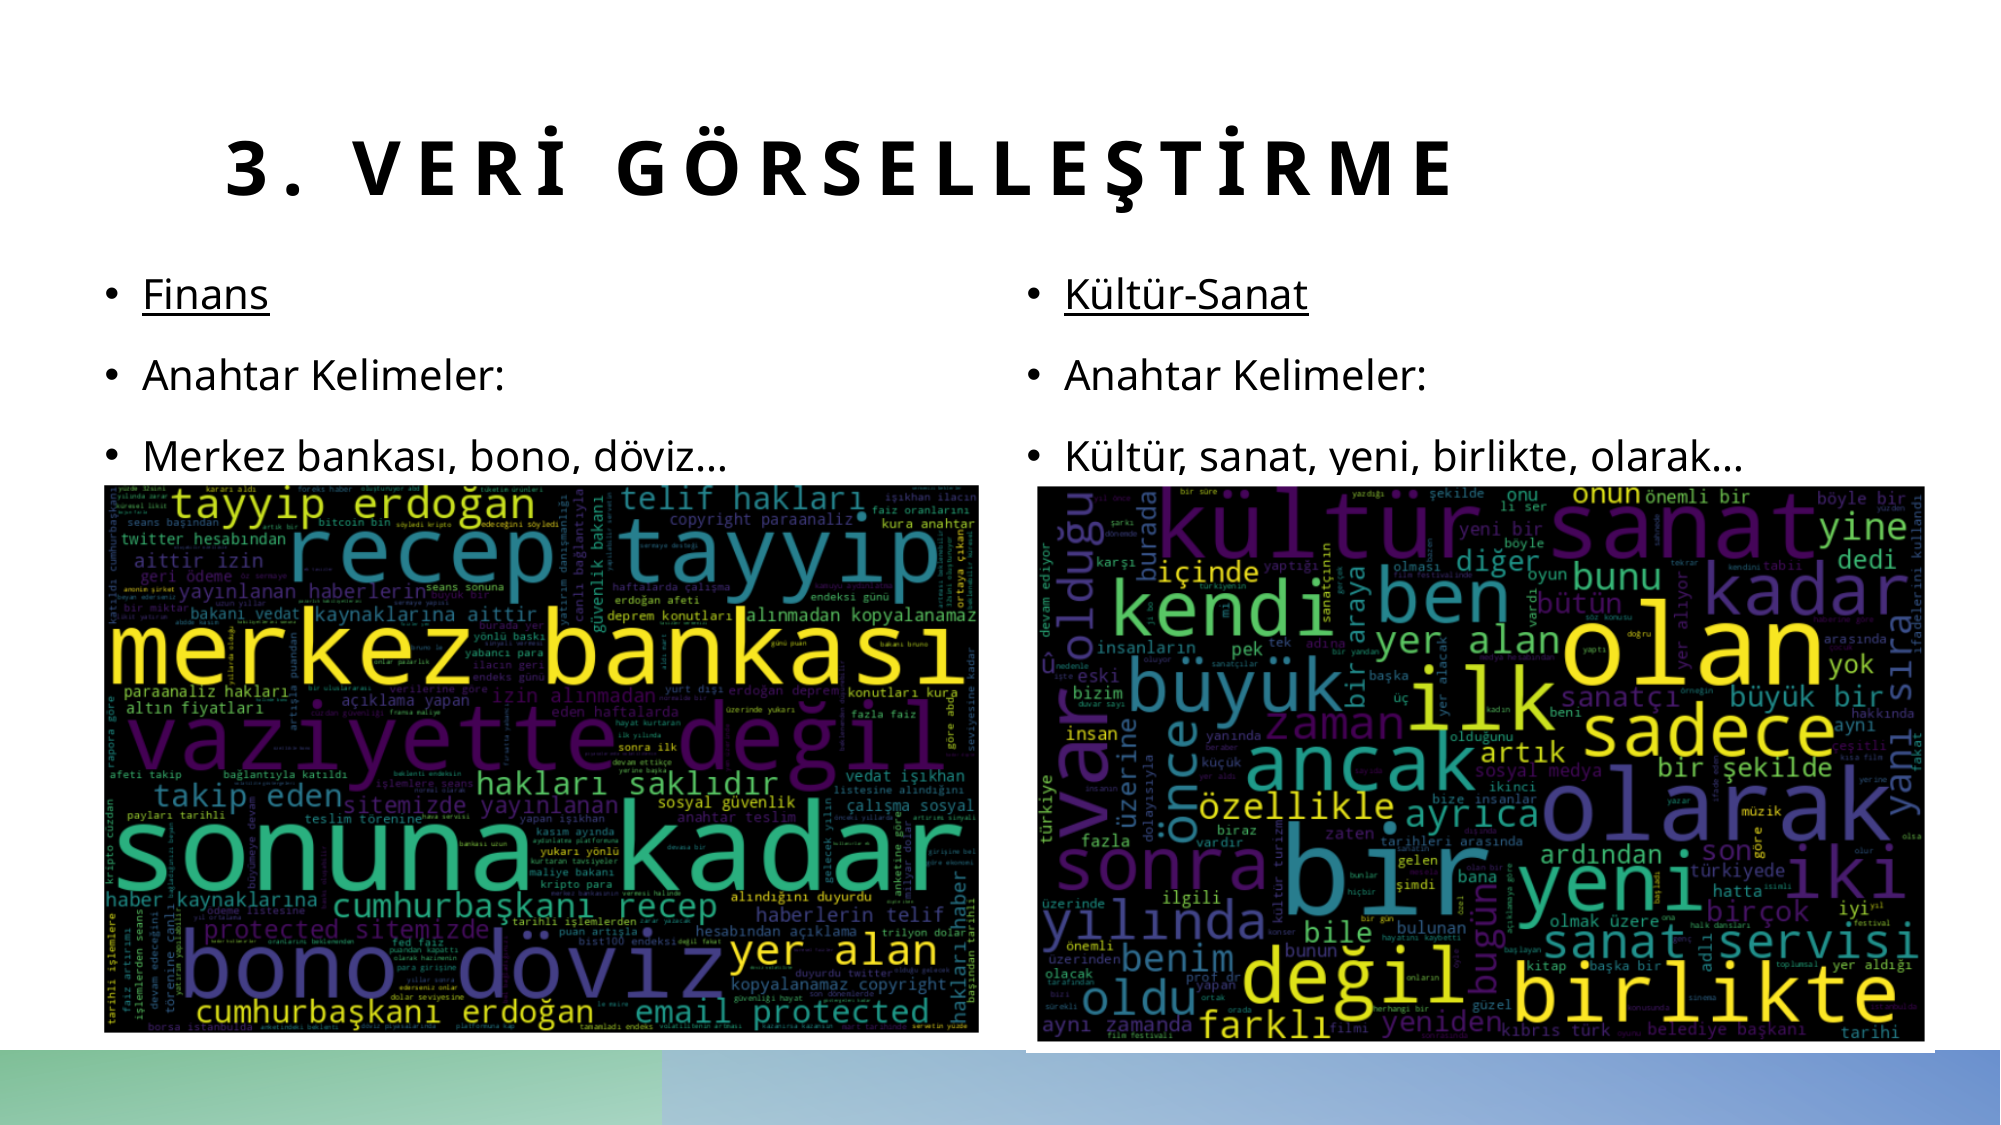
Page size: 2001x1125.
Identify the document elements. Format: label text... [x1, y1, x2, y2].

title 3. Veri görselleştirme [225, 7, 1905, 211]
picture [93, 474, 989, 1044]
picture [1026, 475, 1935, 1053]
text_box Kültür-Sanat Anahtar Kelimeler: Kültür, sanat, yeni, birlikte, olarak… [1026, 257, 1949, 996]
list Finans Anahtar Kelimeler: Merkez bankası, bono, döviz… [104, 257, 1026, 996]
